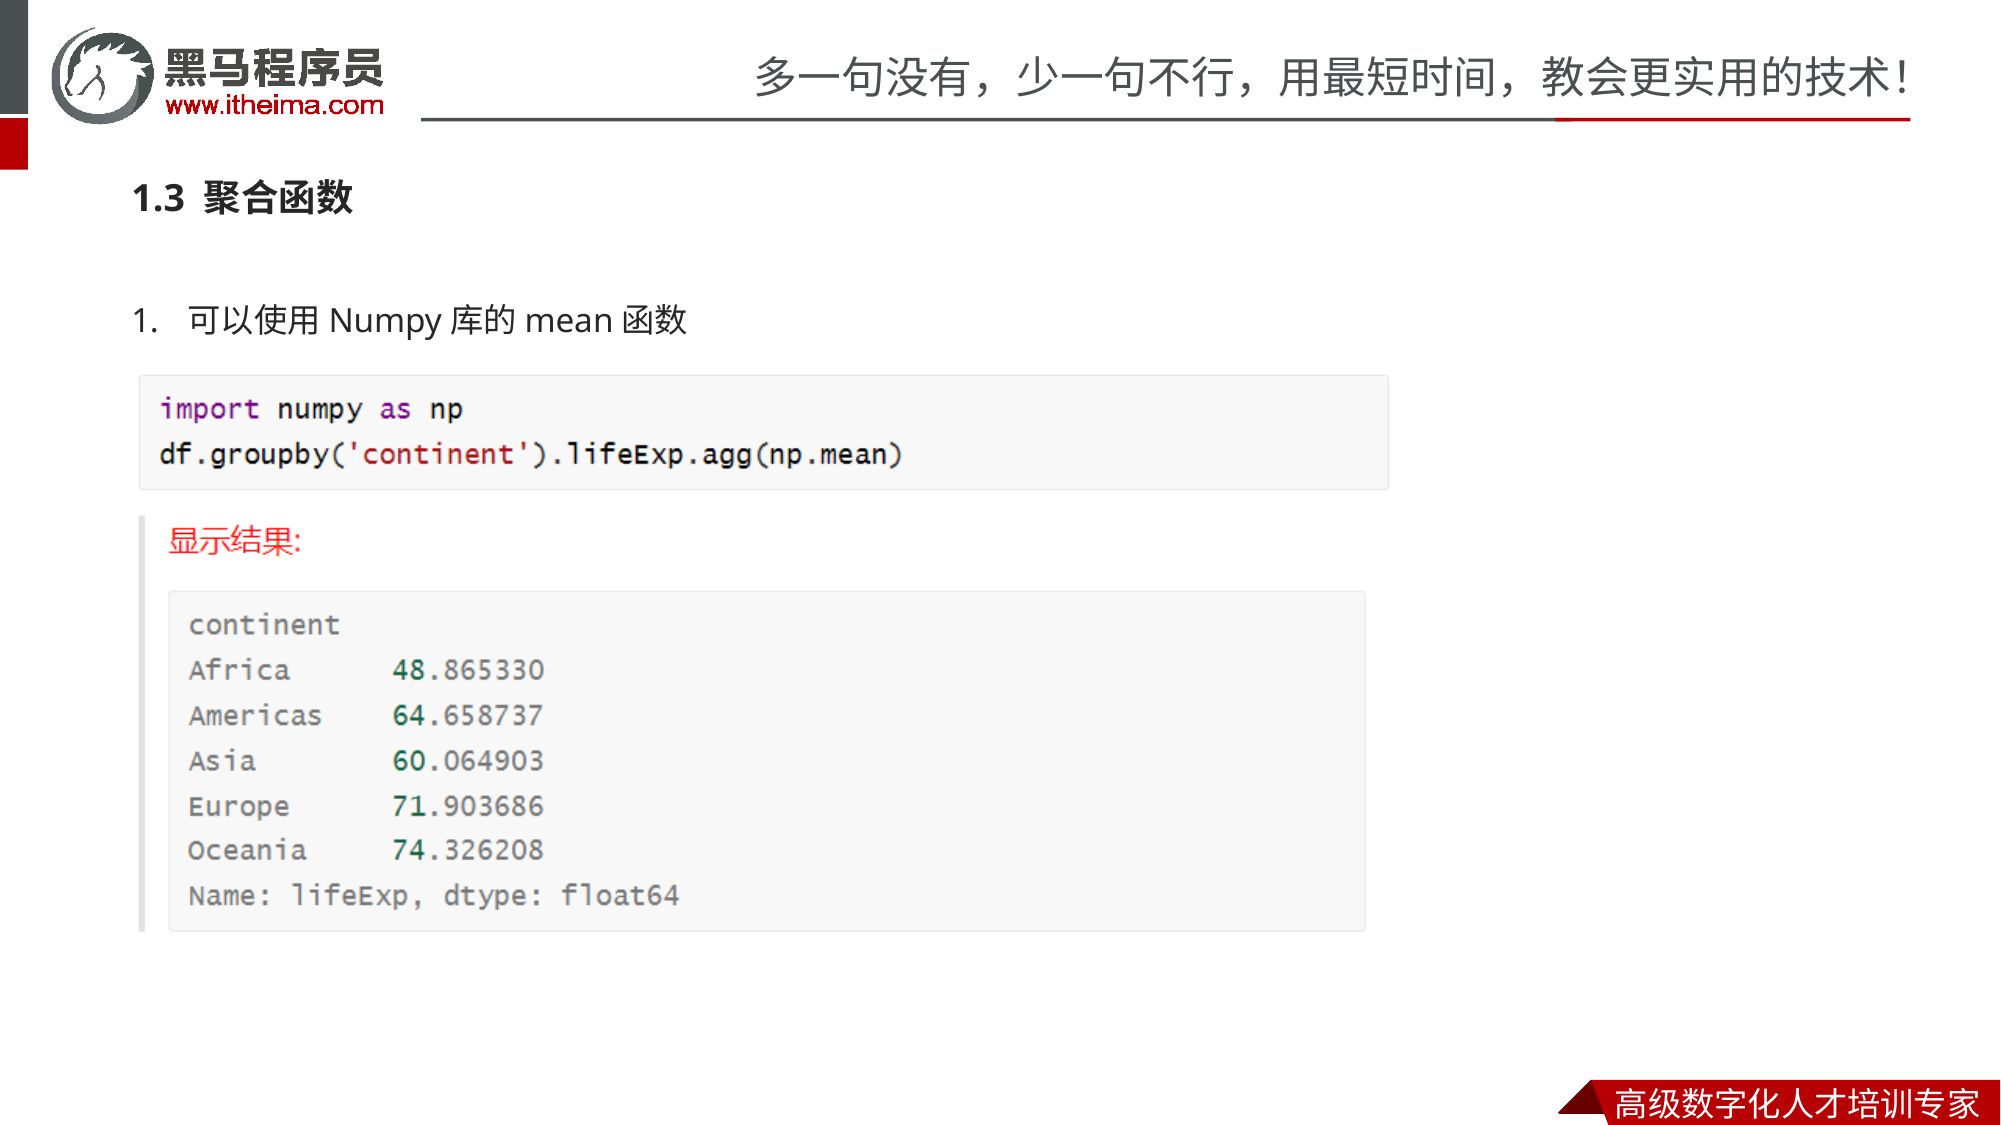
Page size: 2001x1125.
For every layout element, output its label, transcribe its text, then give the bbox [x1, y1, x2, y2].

list 可以使用Numpy库的mean函数 [116, 271, 1872, 964]
list 1.3 聚合函数 [116, 154, 1872, 239]
picture [128, 364, 1402, 943]
picture [50, 26, 384, 125]
